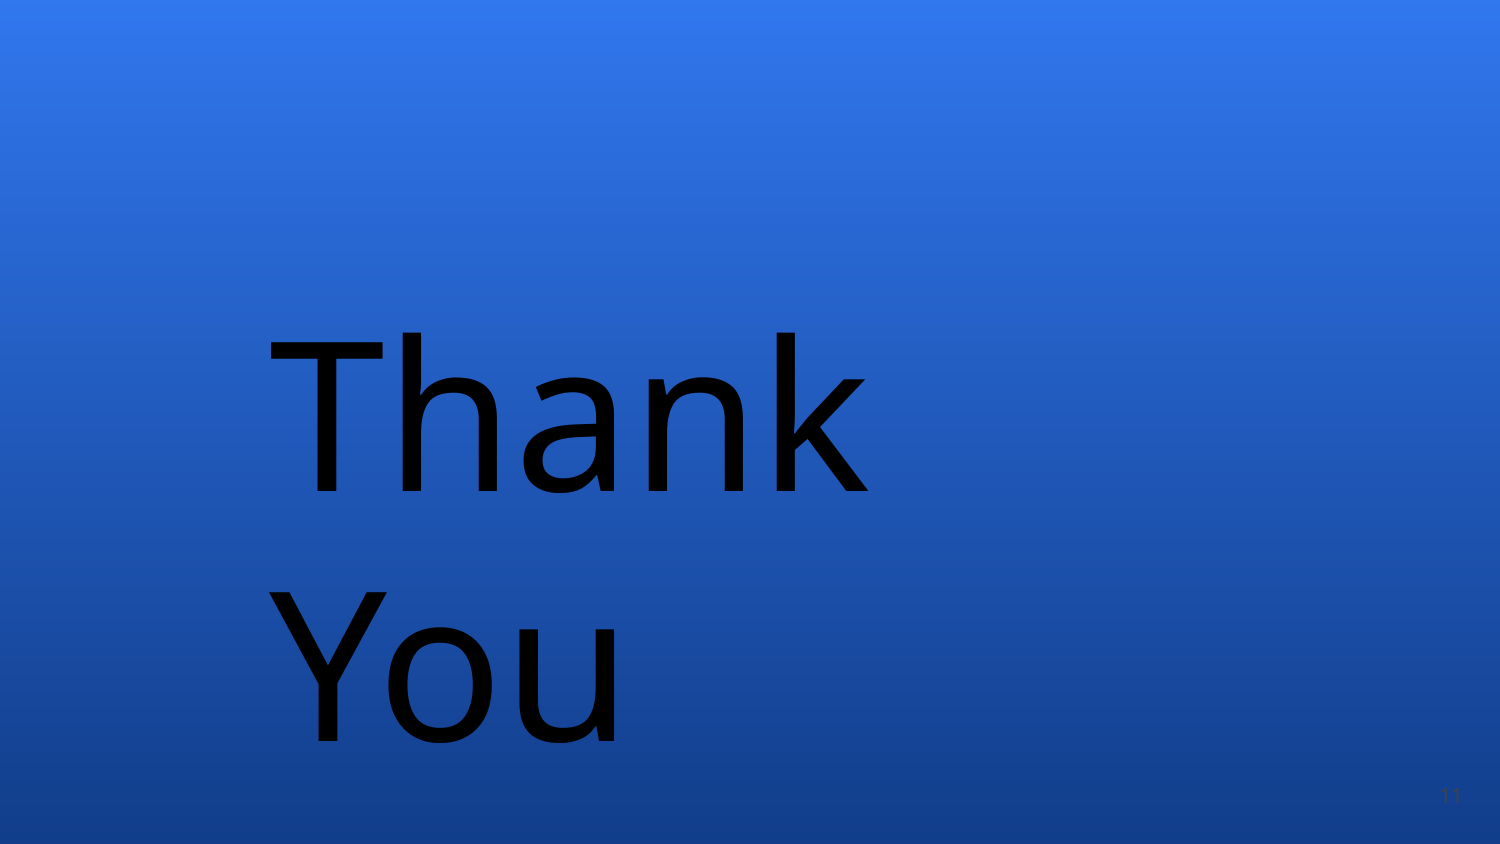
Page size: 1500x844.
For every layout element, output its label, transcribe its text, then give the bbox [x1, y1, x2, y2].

slide_number ‹#› [1387, 762, 1478, 828]
text_box Thank You [254, 268, 1246, 799]
